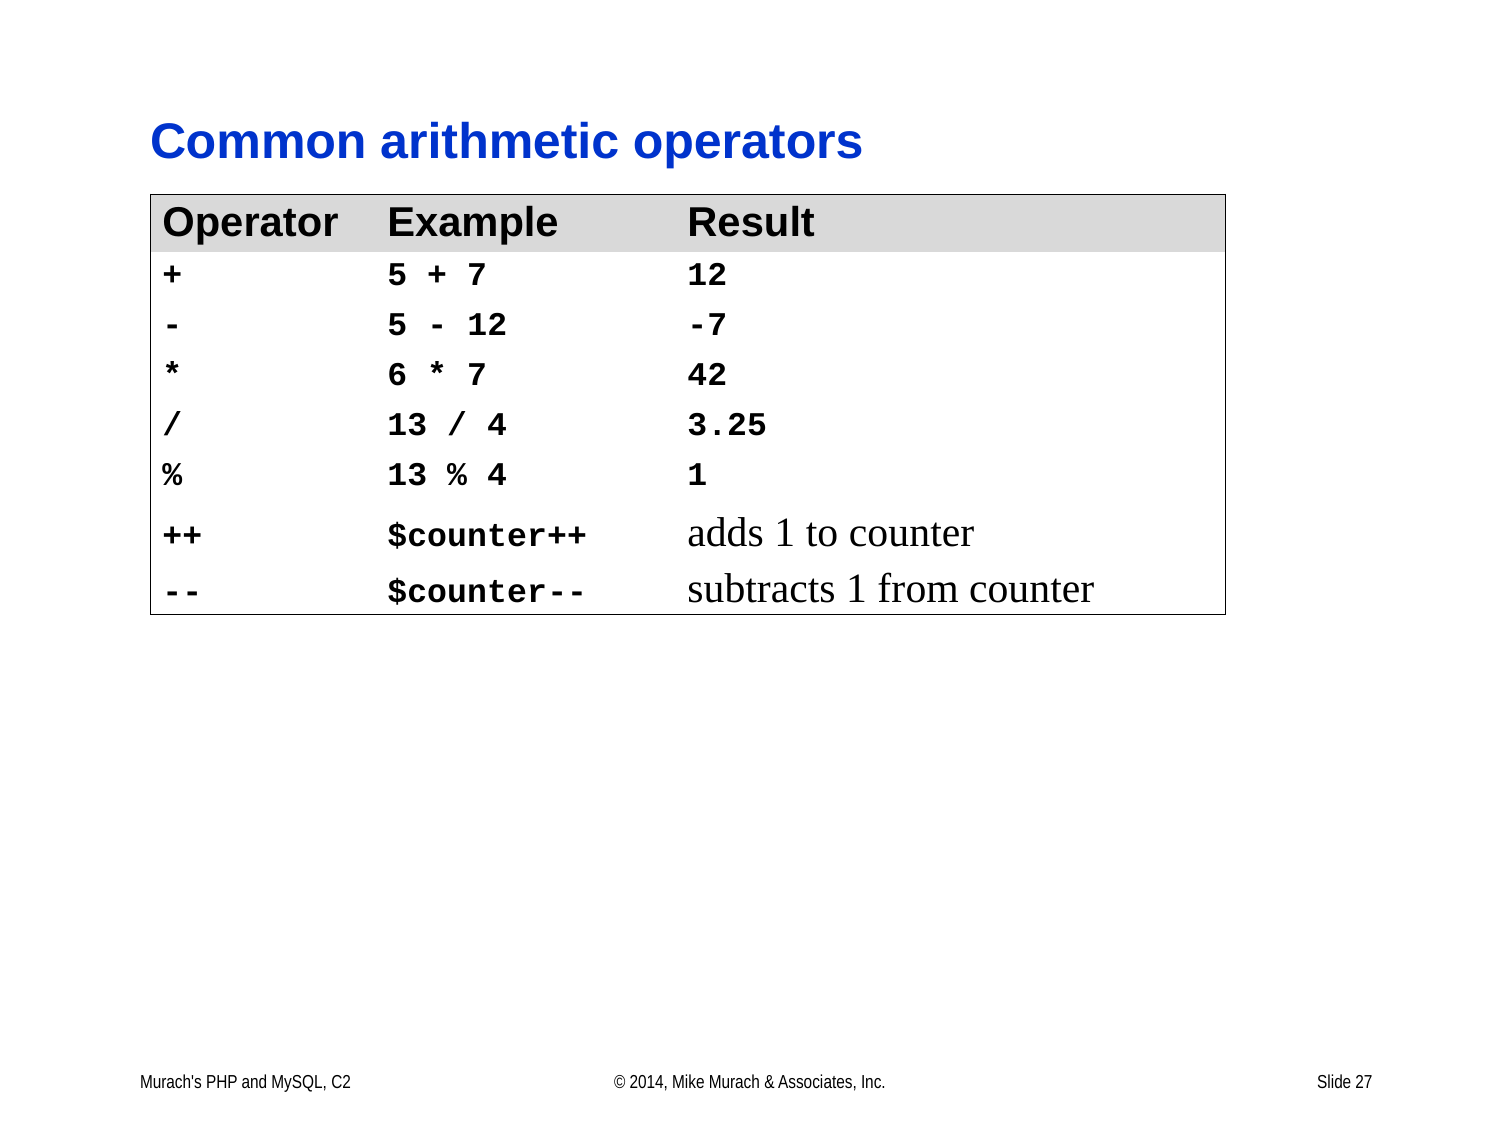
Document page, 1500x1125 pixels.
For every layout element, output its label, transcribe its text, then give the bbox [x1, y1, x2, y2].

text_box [149, 112, 1128, 183]
slide_number Slide 27 [1074, 1025, 1388, 1100]
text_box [149, 187, 1363, 726]
footer © 2014, Mike Murach & Associates, Inc. [474, 1025, 1025, 1100]
slide_number Murach's PHP and MySQL, C2 [125, 1025, 450, 1100]
